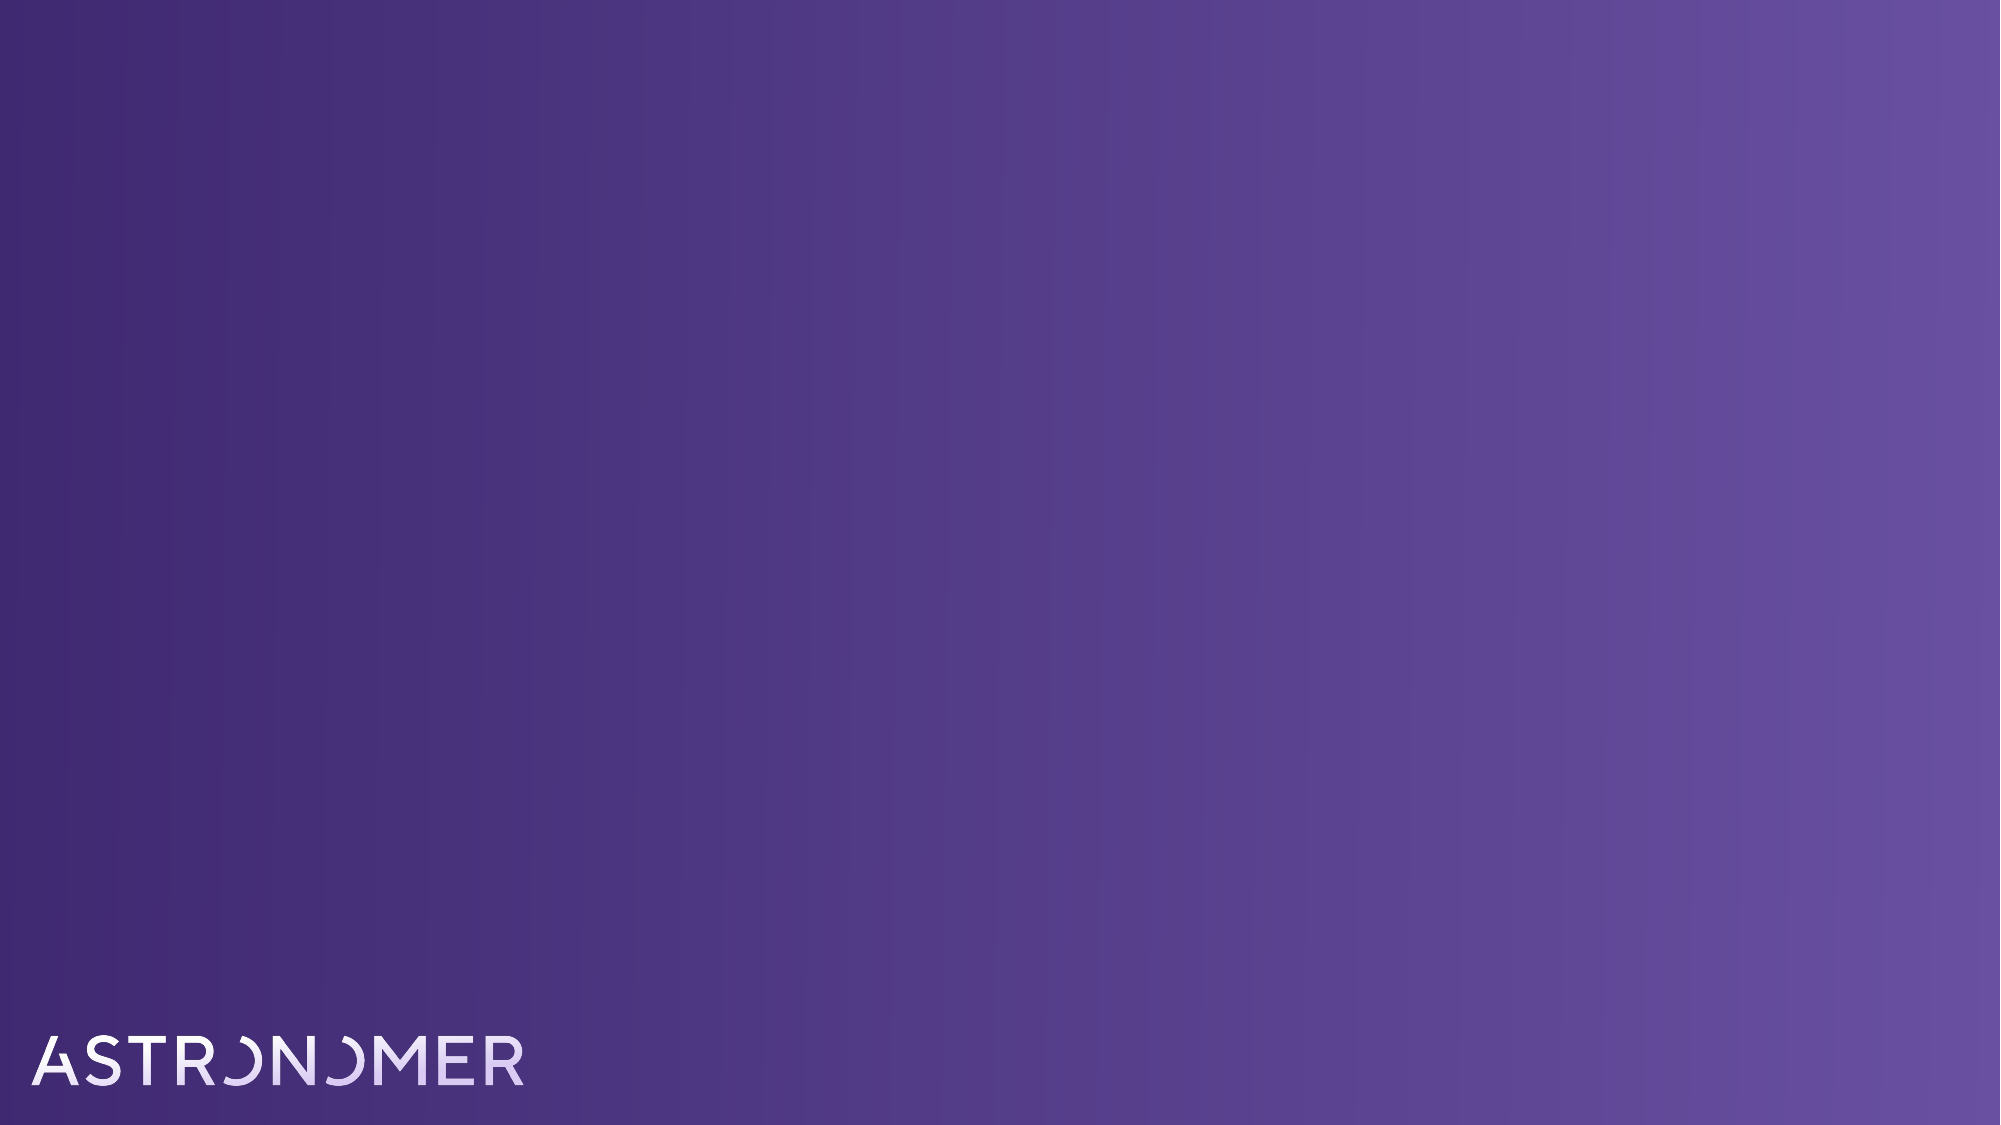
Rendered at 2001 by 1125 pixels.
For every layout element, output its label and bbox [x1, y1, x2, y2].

picture [31, 1035, 524, 1086]
